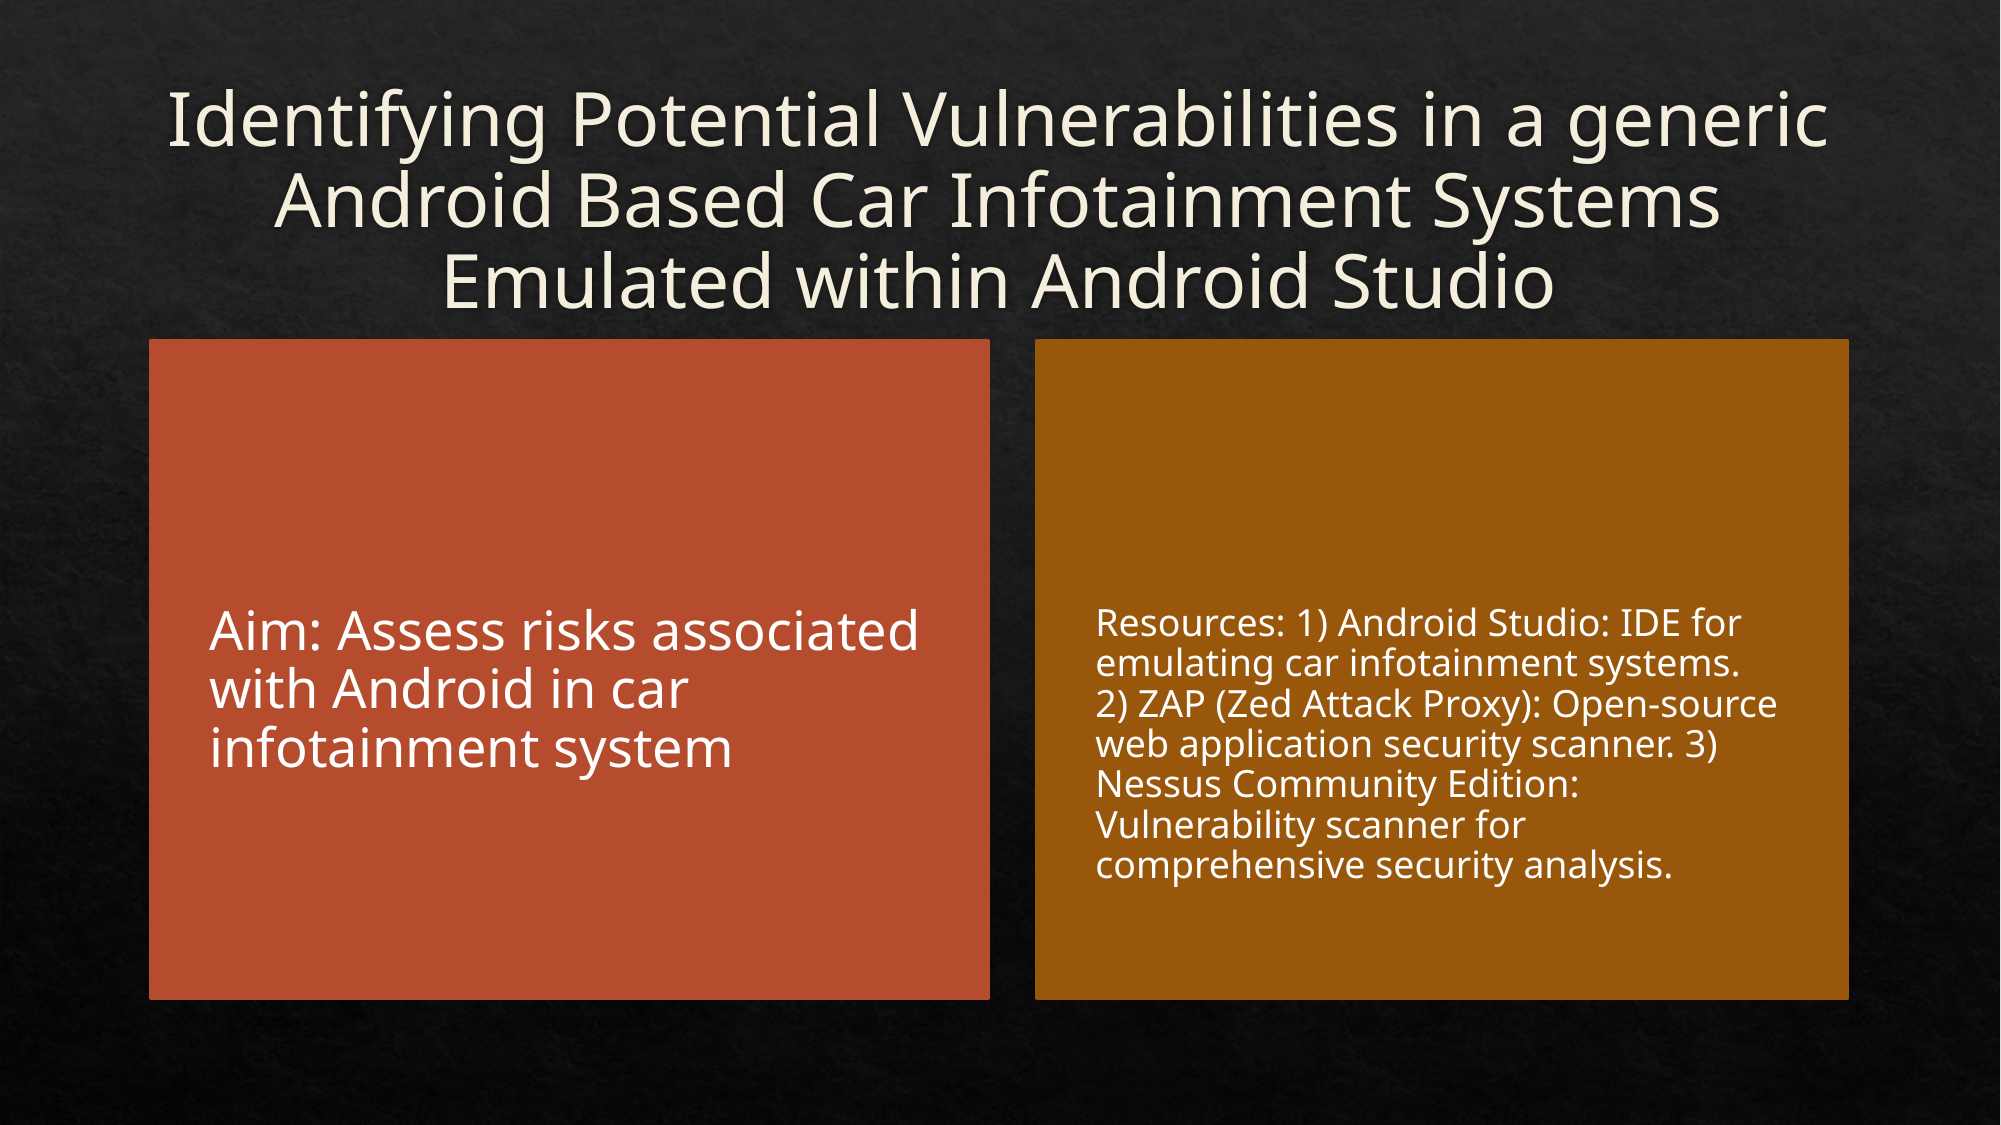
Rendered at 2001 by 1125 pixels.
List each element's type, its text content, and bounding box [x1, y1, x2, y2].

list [149, 340, 1849, 999]
title Identifying Potential Vulnerabilities in a generic Android Based Car Infotainment Systems Emulated within Android Studio [149, 99, 1849, 307]
